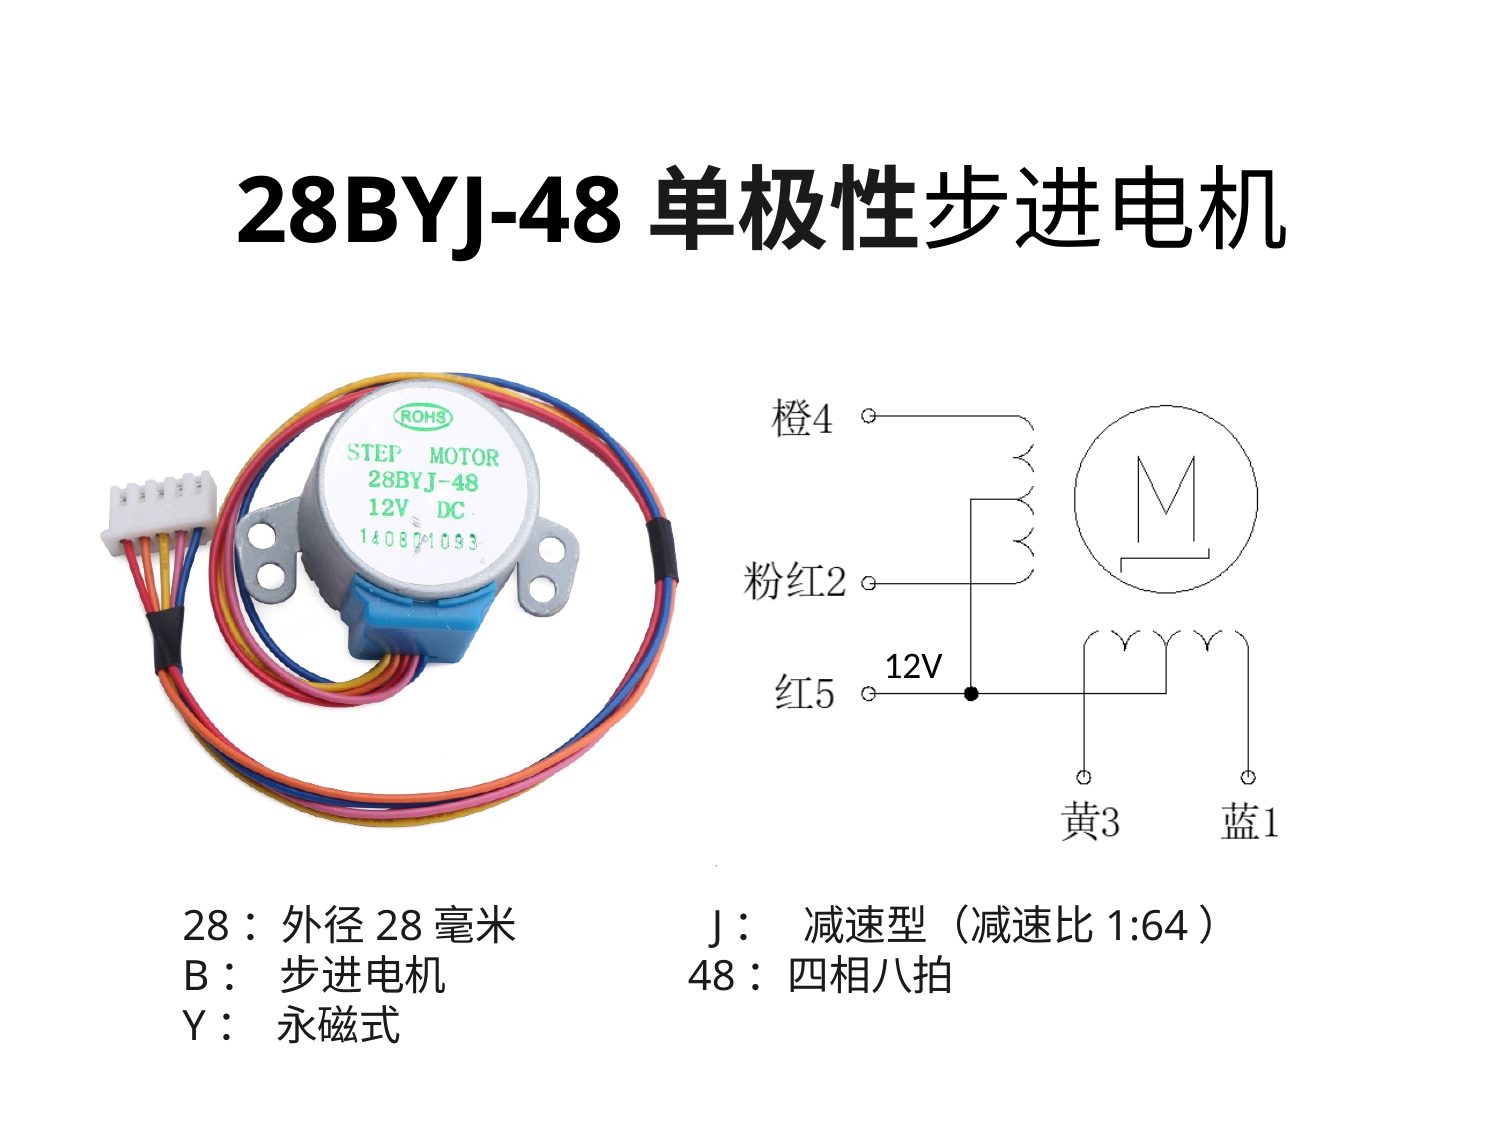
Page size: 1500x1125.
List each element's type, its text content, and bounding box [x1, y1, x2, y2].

picture [74, 337, 1383, 870]
title 28BYJ-48单极性步进电机 [75, 112, 1425, 300]
text_box 28：外径28毫米 J： 减速型（减速比1:64） B： 步进电机 48：四相八拍 Y： 永磁式 [167, 891, 1383, 1107]
